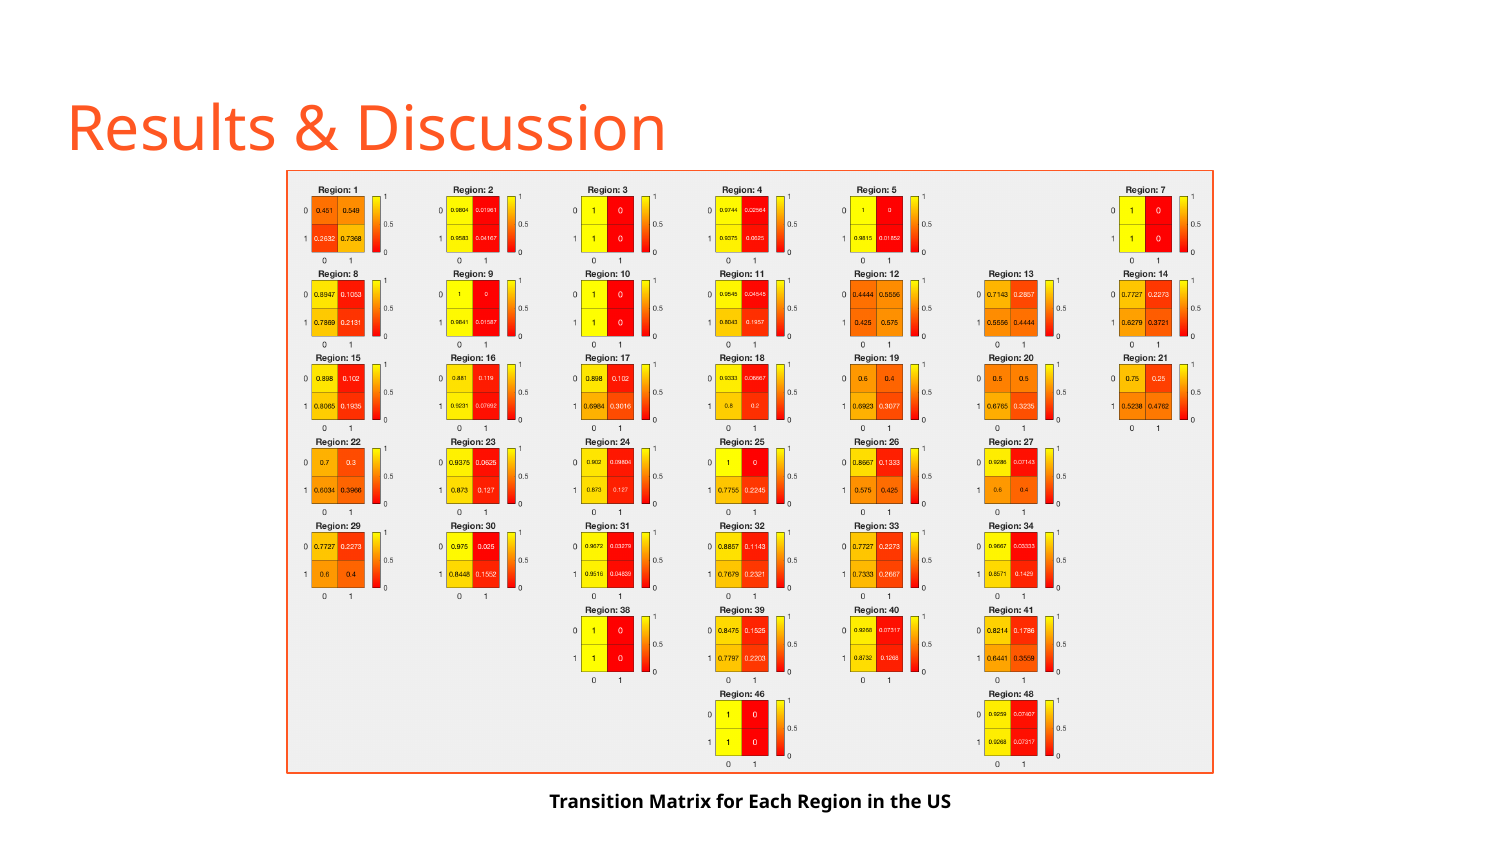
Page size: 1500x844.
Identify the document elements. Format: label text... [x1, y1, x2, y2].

picture [287, 171, 1213, 773]
title Results & Discussion [51, 72, 1449, 167]
text_box Transition Matrix for Each Region in the US [287, 779, 1213, 831]
